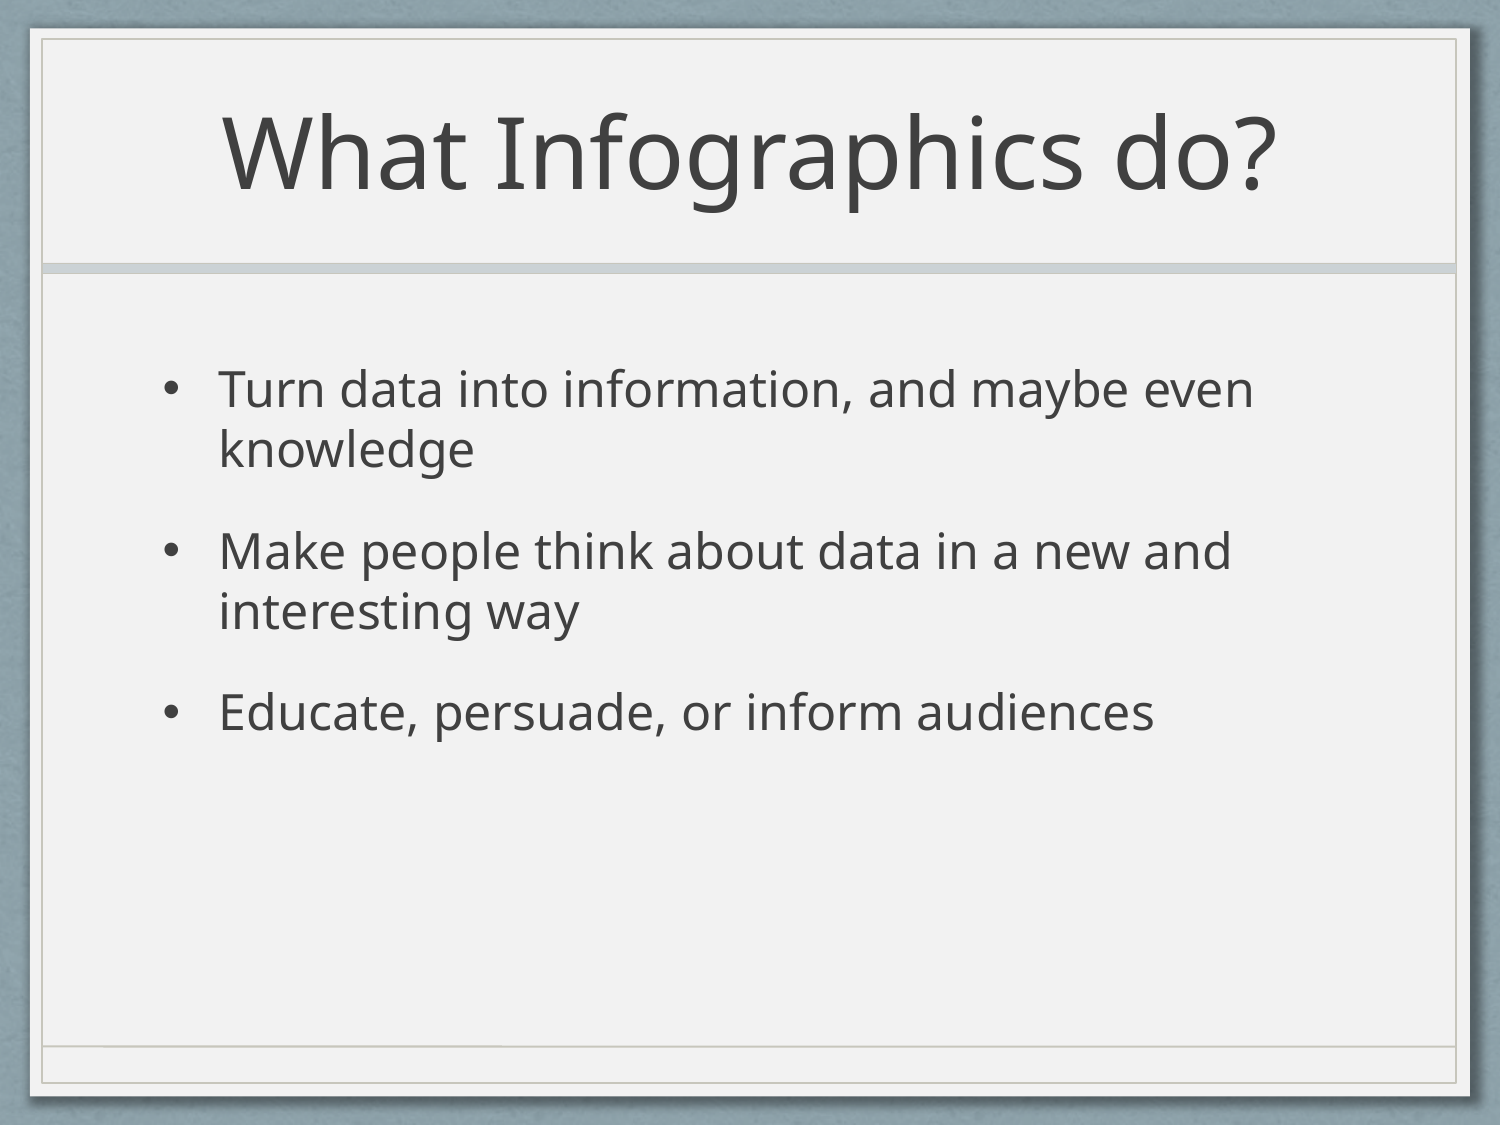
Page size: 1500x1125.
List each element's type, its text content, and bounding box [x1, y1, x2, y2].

list Turn data into information, and maybe even knowledge Make people think about data in a new and interesting way Educate, persuade, or inform audiences [147, 350, 1353, 995]
title What Infographics do? [147, 40, 1353, 260]
